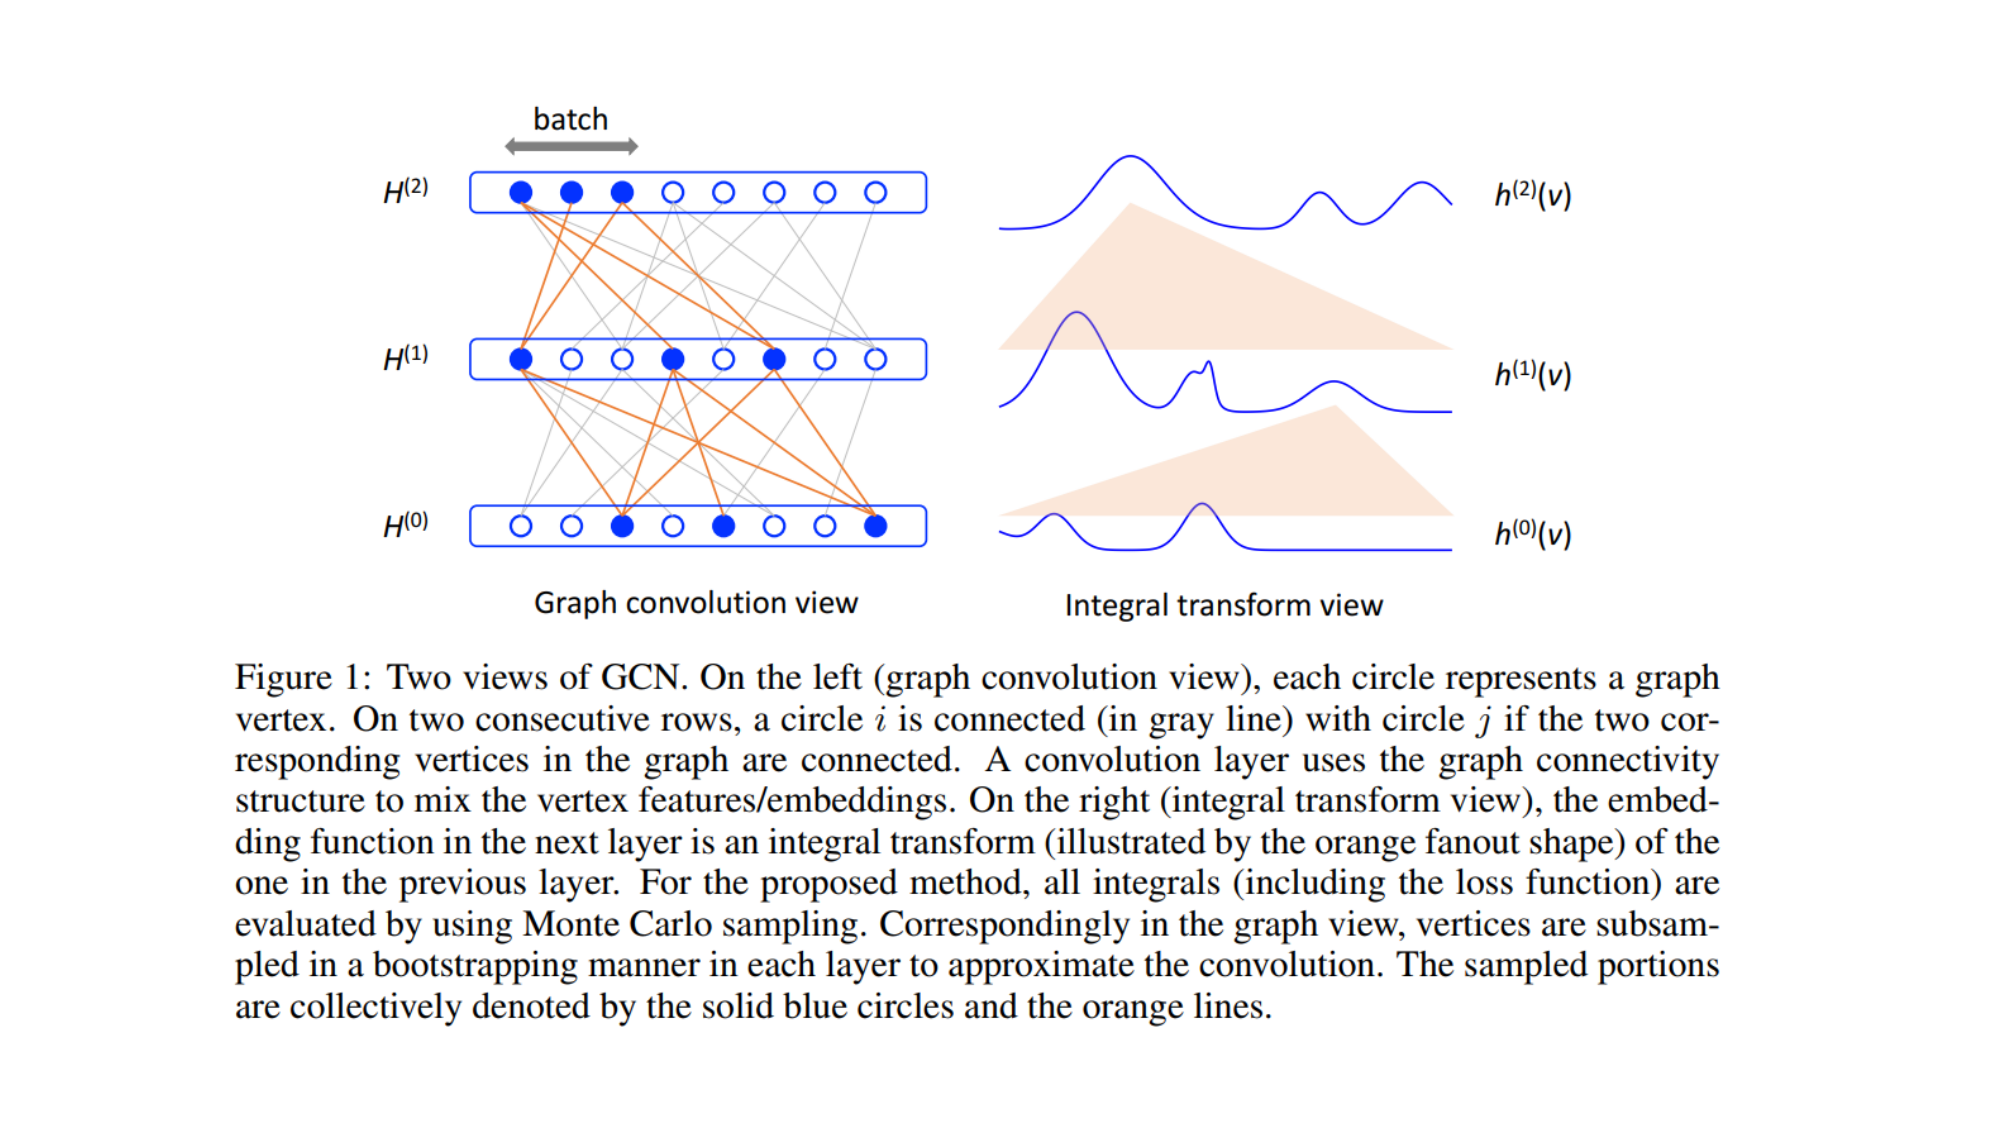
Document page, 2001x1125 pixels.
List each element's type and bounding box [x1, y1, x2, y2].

picture [163, 69, 1837, 1056]
